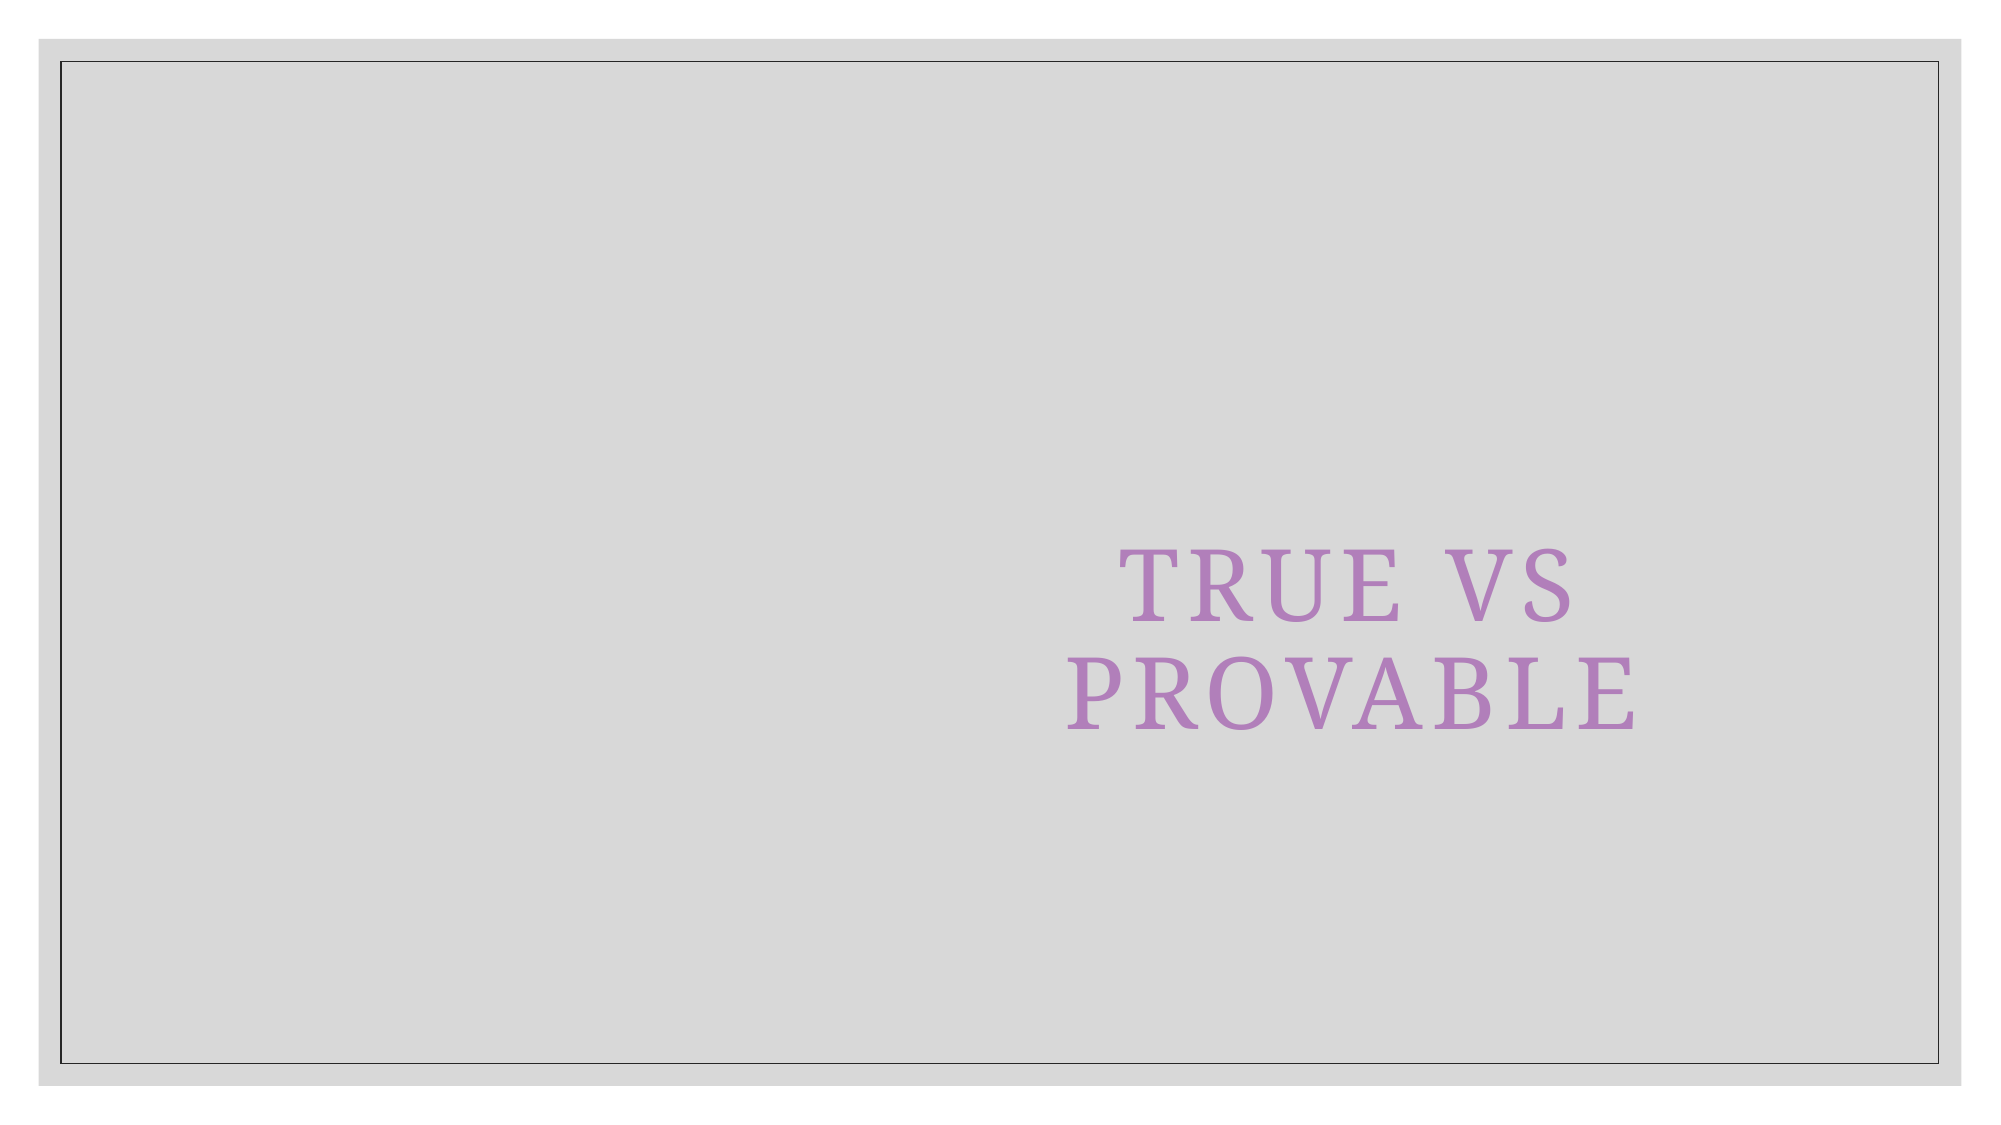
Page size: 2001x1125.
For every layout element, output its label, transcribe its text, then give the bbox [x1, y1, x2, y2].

title True vs Provable [890, 449, 1813, 837]
